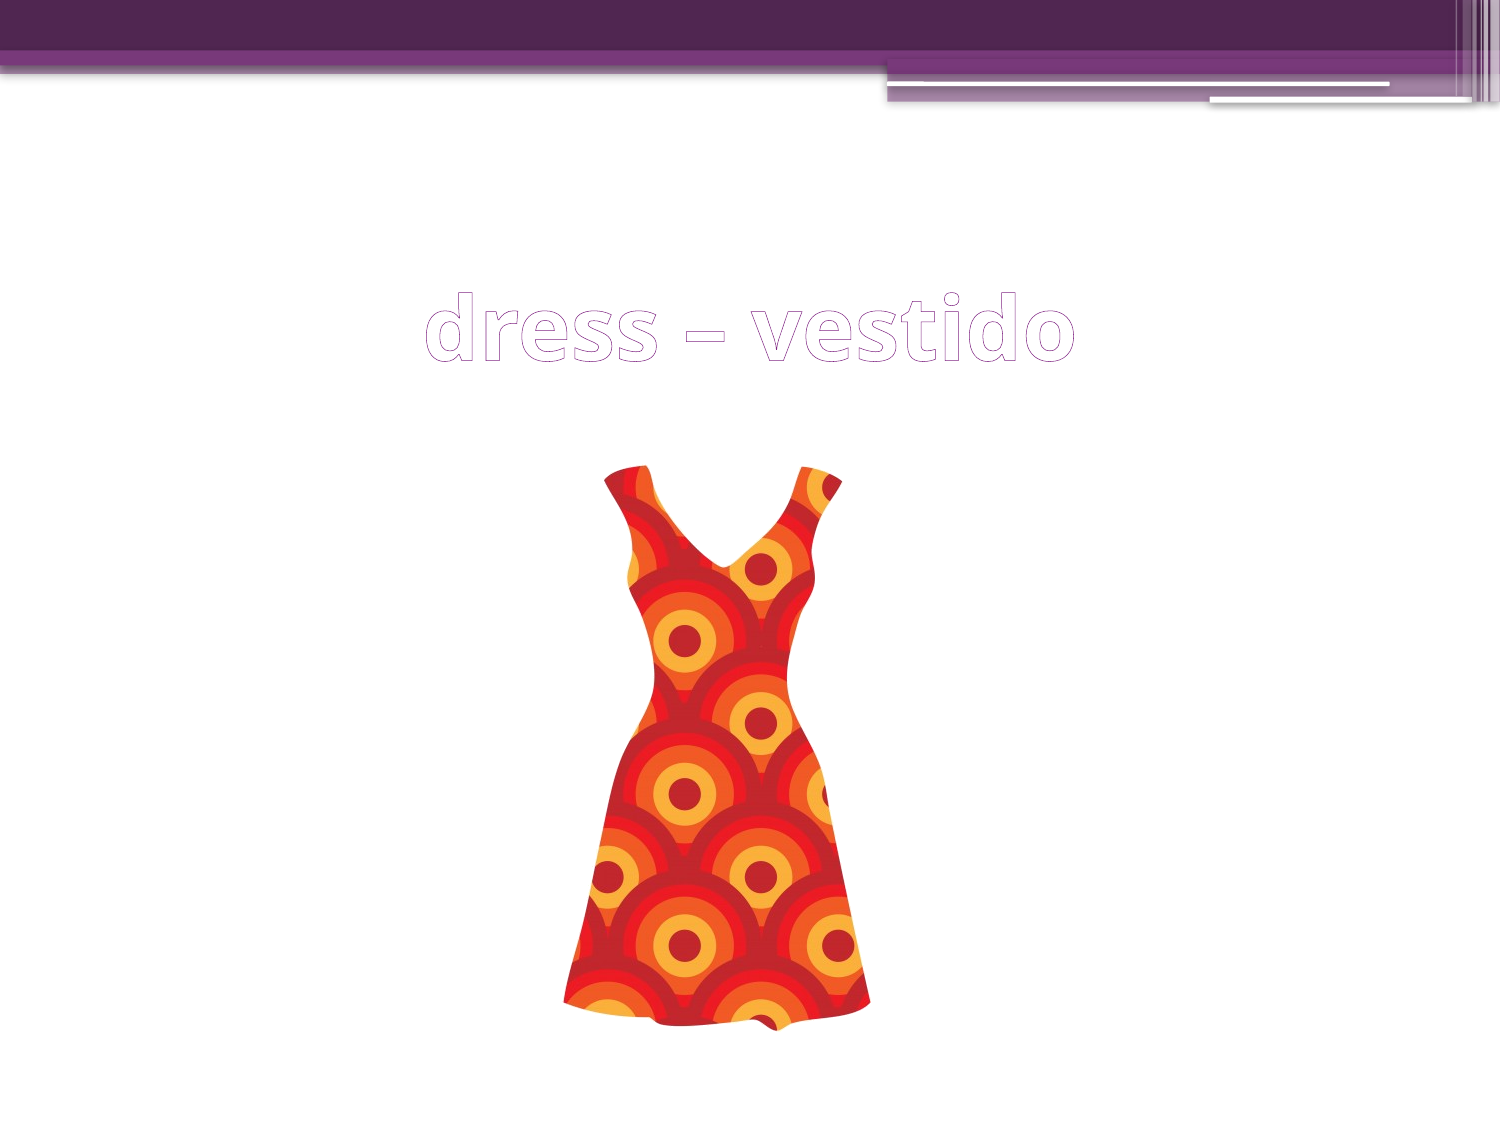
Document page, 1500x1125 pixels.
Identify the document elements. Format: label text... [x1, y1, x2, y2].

picture [487, 437, 948, 1052]
title dress – vestido [112, 162, 1388, 386]
